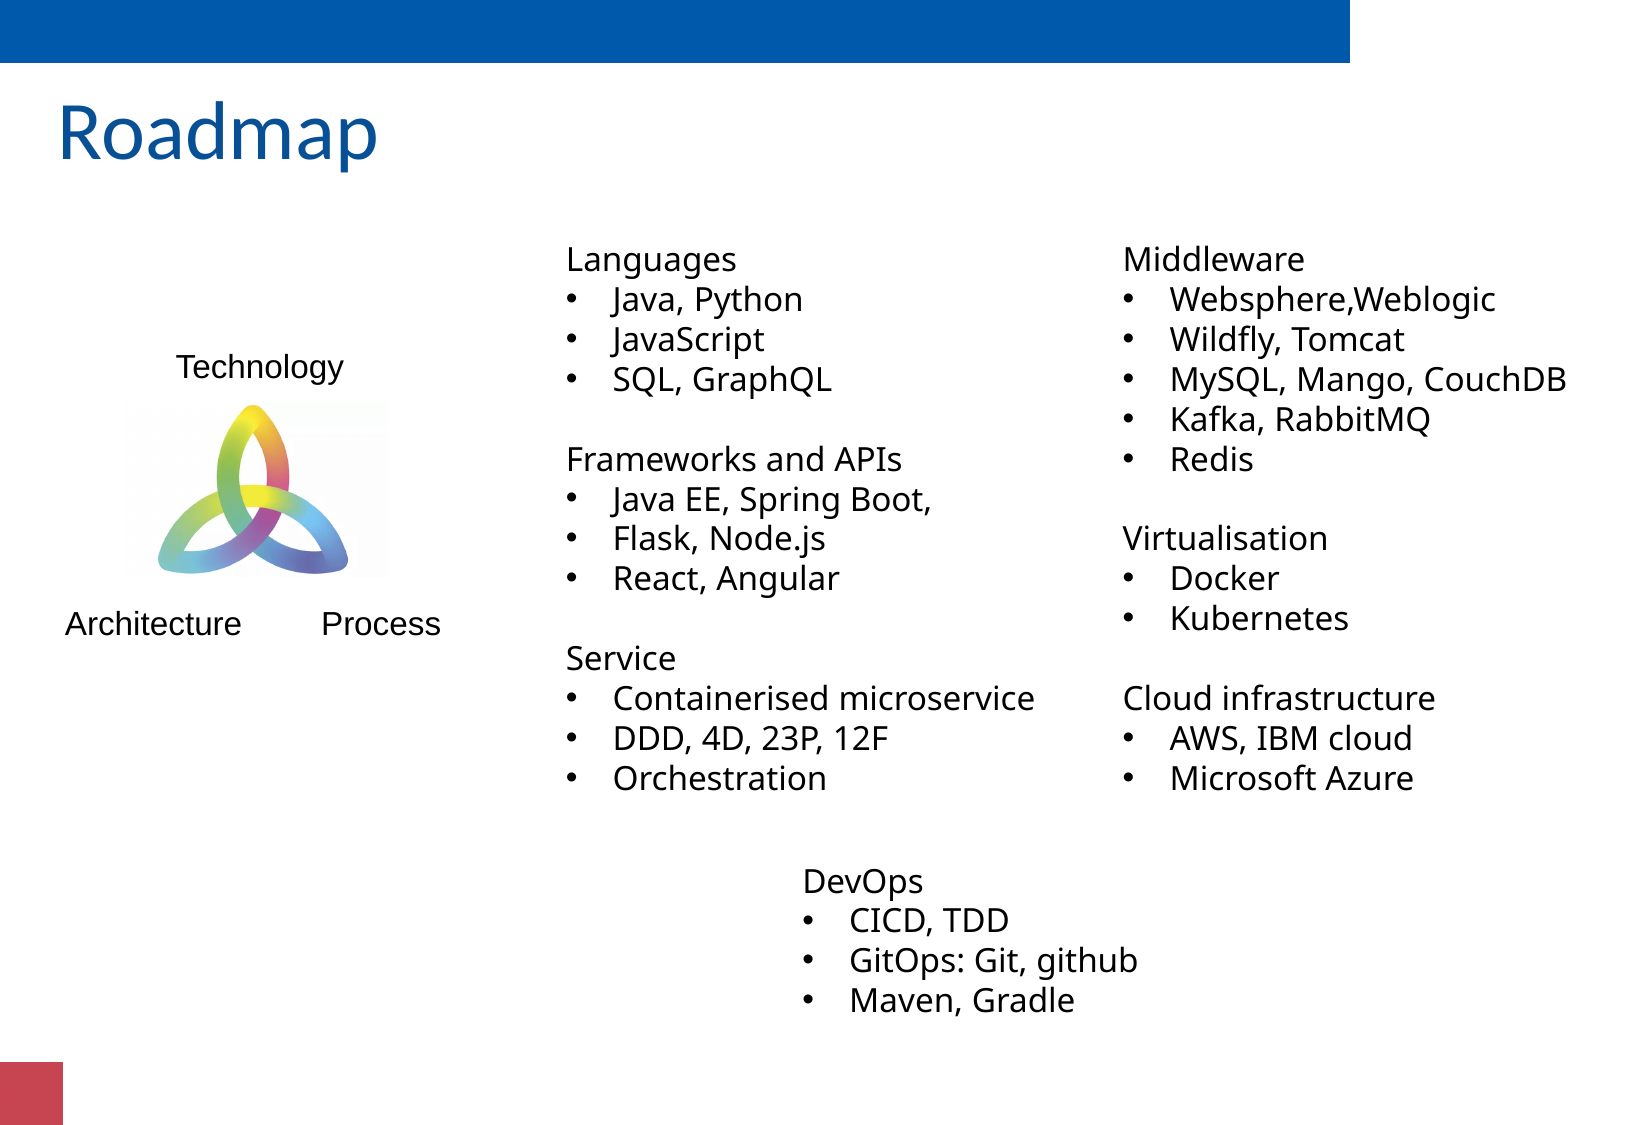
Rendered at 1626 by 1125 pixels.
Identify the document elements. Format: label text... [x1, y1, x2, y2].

text_box Middleware Websphere,Weblogic Wildfly, Tomcat MySQL, Mango, CouchDB Kafka, RabbitMQ Redis Virtualisation Docker Kubernetes Cloud infrastructure AWS, IBM cloud Microsoft Azure [1107, 230, 1621, 835]
picture [0, 0, 1350, 63]
picture [0, 1062, 63, 1125]
text_box DevOps CICD, TDD GitOps: Git, github Maven, Gradle [787, 812, 1207, 1027]
title Roadmap [42, 82, 1506, 170]
text_box Process [306, 594, 468, 650]
picture [123, 401, 388, 578]
text_box Architecture [49, 594, 263, 650]
text_box Technology [160, 337, 388, 393]
text_box Languages Java, Python JavaScript SQL, GraphQL Frameworks and APIs Java EE, Spring Boot, Flask, Node.js React, Angular Service Containerised microservice DDD, 4D, 23P, 12F Orchestration [551, 230, 1088, 805]
